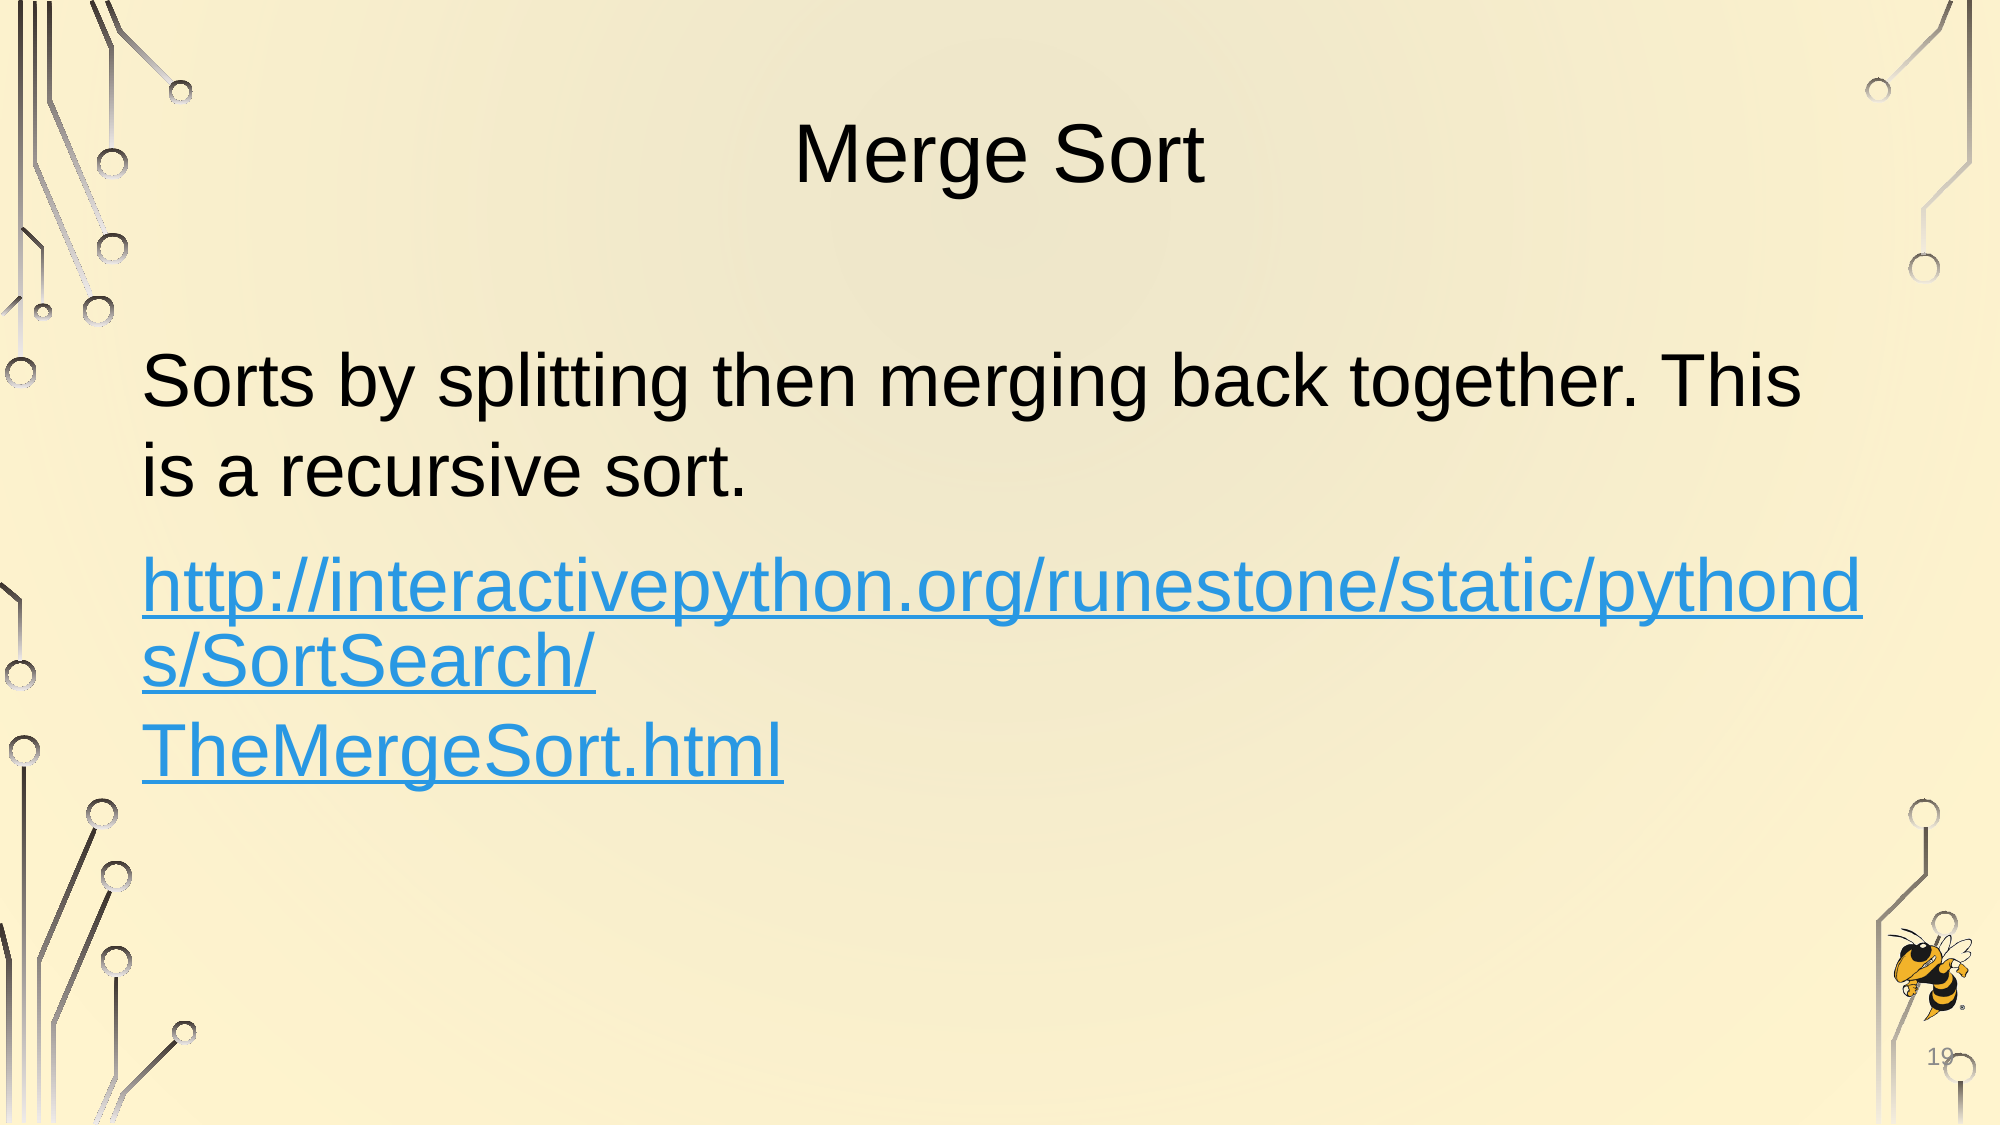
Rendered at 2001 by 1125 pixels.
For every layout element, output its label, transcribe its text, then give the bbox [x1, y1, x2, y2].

slide_number 19 [1843, 1025, 1970, 1085]
picture [1880, 925, 1980, 1025]
title Merge Sort [187, 33, 1813, 277]
list Sorts by splitting then merging back together. This is a recursive sort. http://interactivepython.org/runestone/static/pythonds/SortSearch/TheMergeSort.html [126, 323, 1880, 1025]
